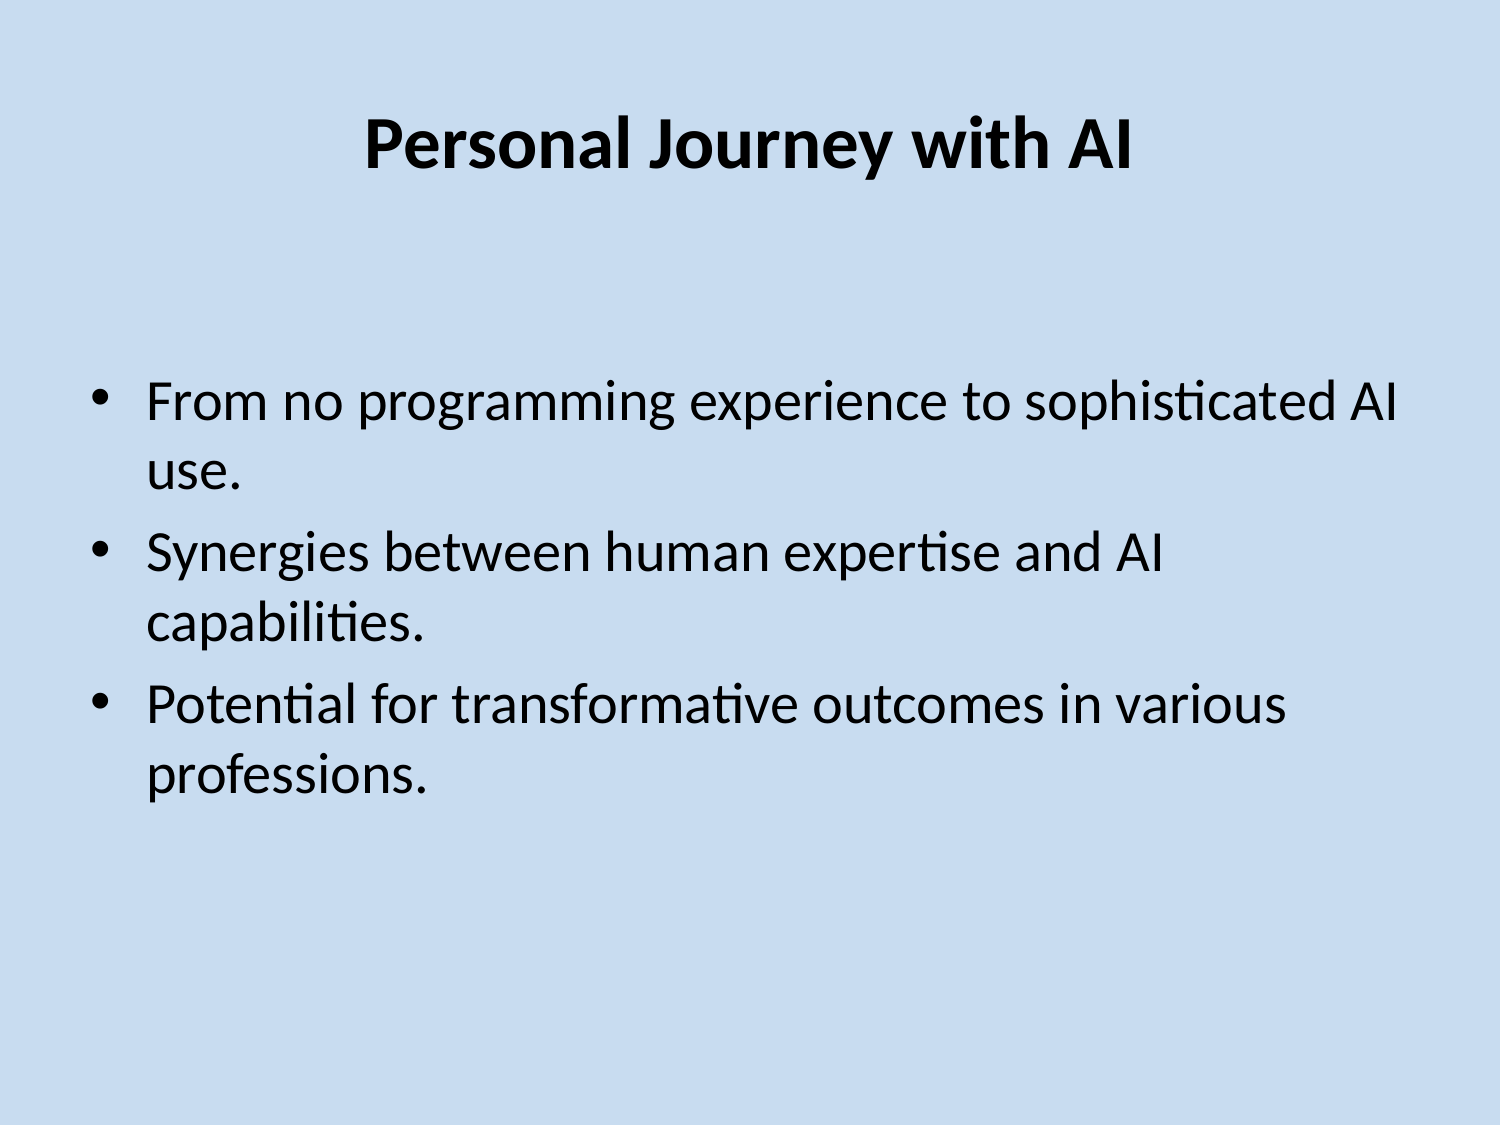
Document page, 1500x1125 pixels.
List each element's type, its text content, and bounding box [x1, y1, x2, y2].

list From no programming experience to sophisticated AI use. Synergies between human expertise and AI capabilities. Potential for transformative outcomes in various professions. [75, 262, 1425, 1005]
title Personal Journey with AI [75, 45, 1425, 233]
